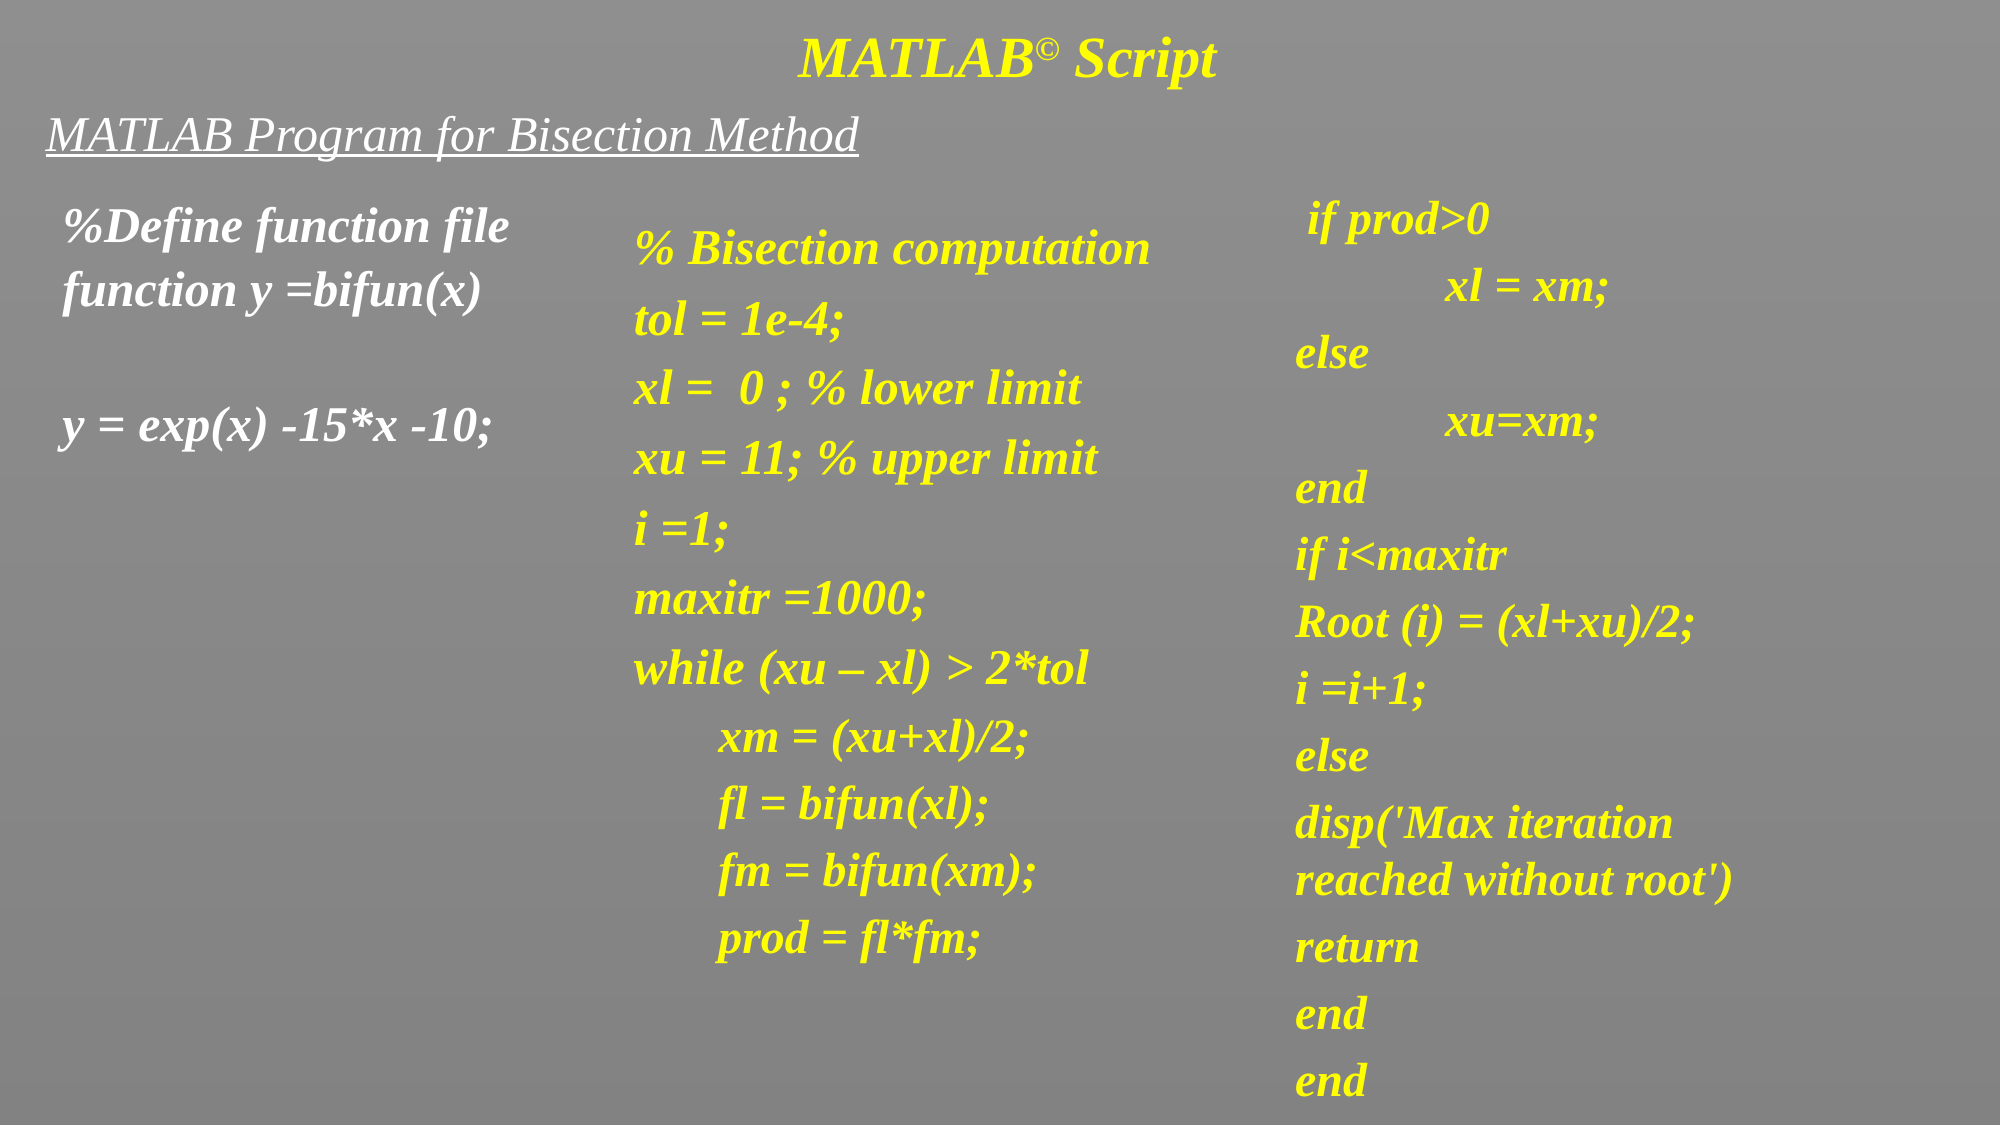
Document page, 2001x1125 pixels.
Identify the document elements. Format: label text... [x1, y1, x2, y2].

text_box %Define function file function y =bifun(x) y = exp(x) -15*x -10; [47, 191, 677, 505]
text_box % Bisection computation tol = 1e-4; xl = 0 ; % lower limit xu = 11; % upper limit i =1; maxitr =1000; while (xu – xl) > 2*tol xm = (xu+xl)/2; fl = bifun(xl); fm = bifun(xm); prod = fl*fm; [618, 207, 1214, 1071]
text_box if prod>0 xl = xm; else xu=xm; end if i<maxitr Root (i) = (xl+xu)/2; i =i+1; else disp('Max iteration reached without root') return end end [1195, 179, 1849, 1043]
text_box MATLAB© Script [778, 1, 1238, 108]
text_box MATLAB Program for Bisection Method [30, 100, 1214, 164]
